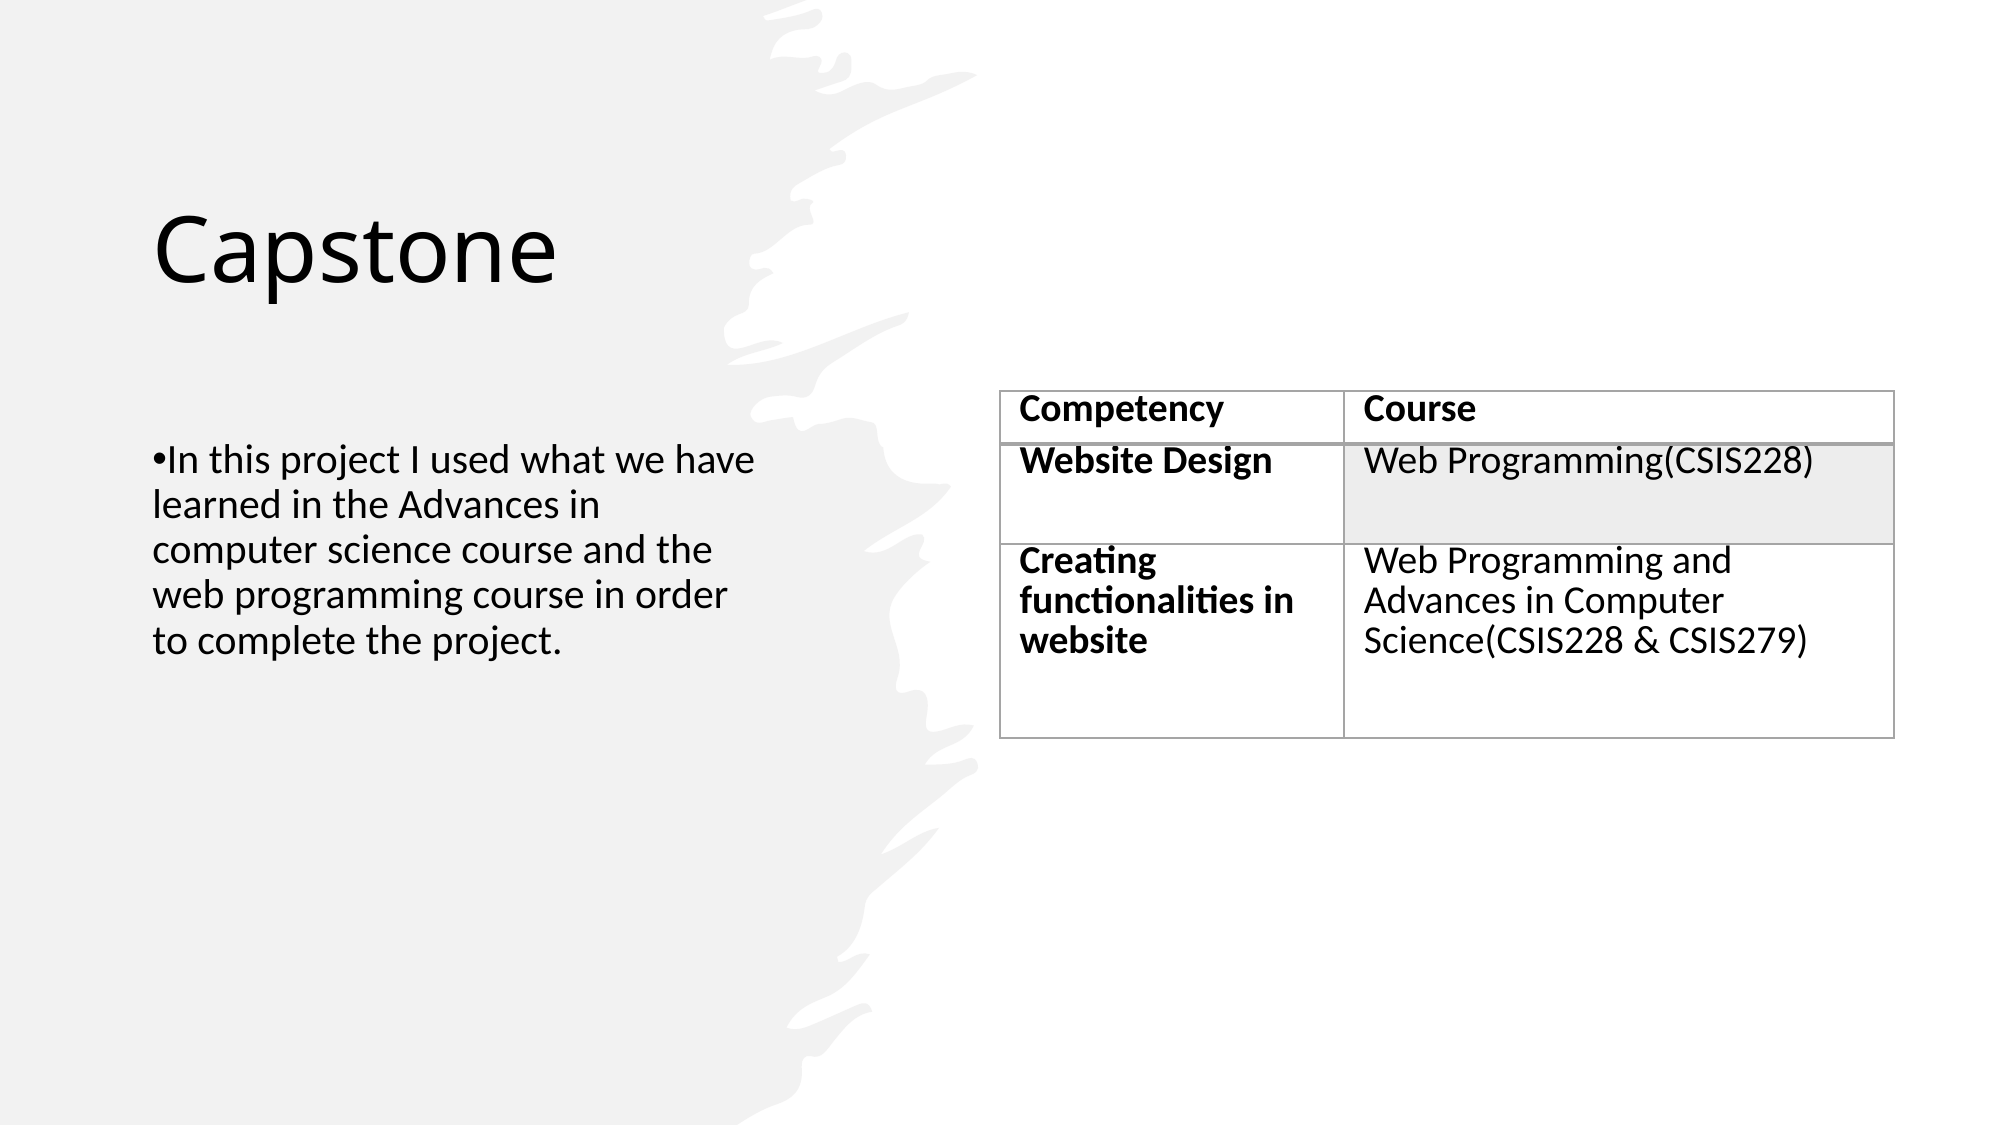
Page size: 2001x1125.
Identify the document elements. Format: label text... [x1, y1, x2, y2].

text_box In this project I used what we have learned in the Advances in computer science course and the web programming course in order to complete the project. [137, 430, 776, 1014]
table_cell Web Programming and Advances in Computer Science(CSIS228 & CSIS279) [1345, 545, 1893, 737]
table_cell Web Programming(CSIS228) [1345, 446, 1893, 543]
text_box [0, 0, 979, 1125]
table_header Course [1345, 392, 1893, 442]
table_header Competency [1001, 392, 1343, 442]
title Capstone [137, 105, 776, 401]
table_cell Website Design [1001, 446, 1343, 543]
text_box [739, 0, 2000, 1125]
table_cell Creating functionalities in website [1001, 545, 1343, 737]
